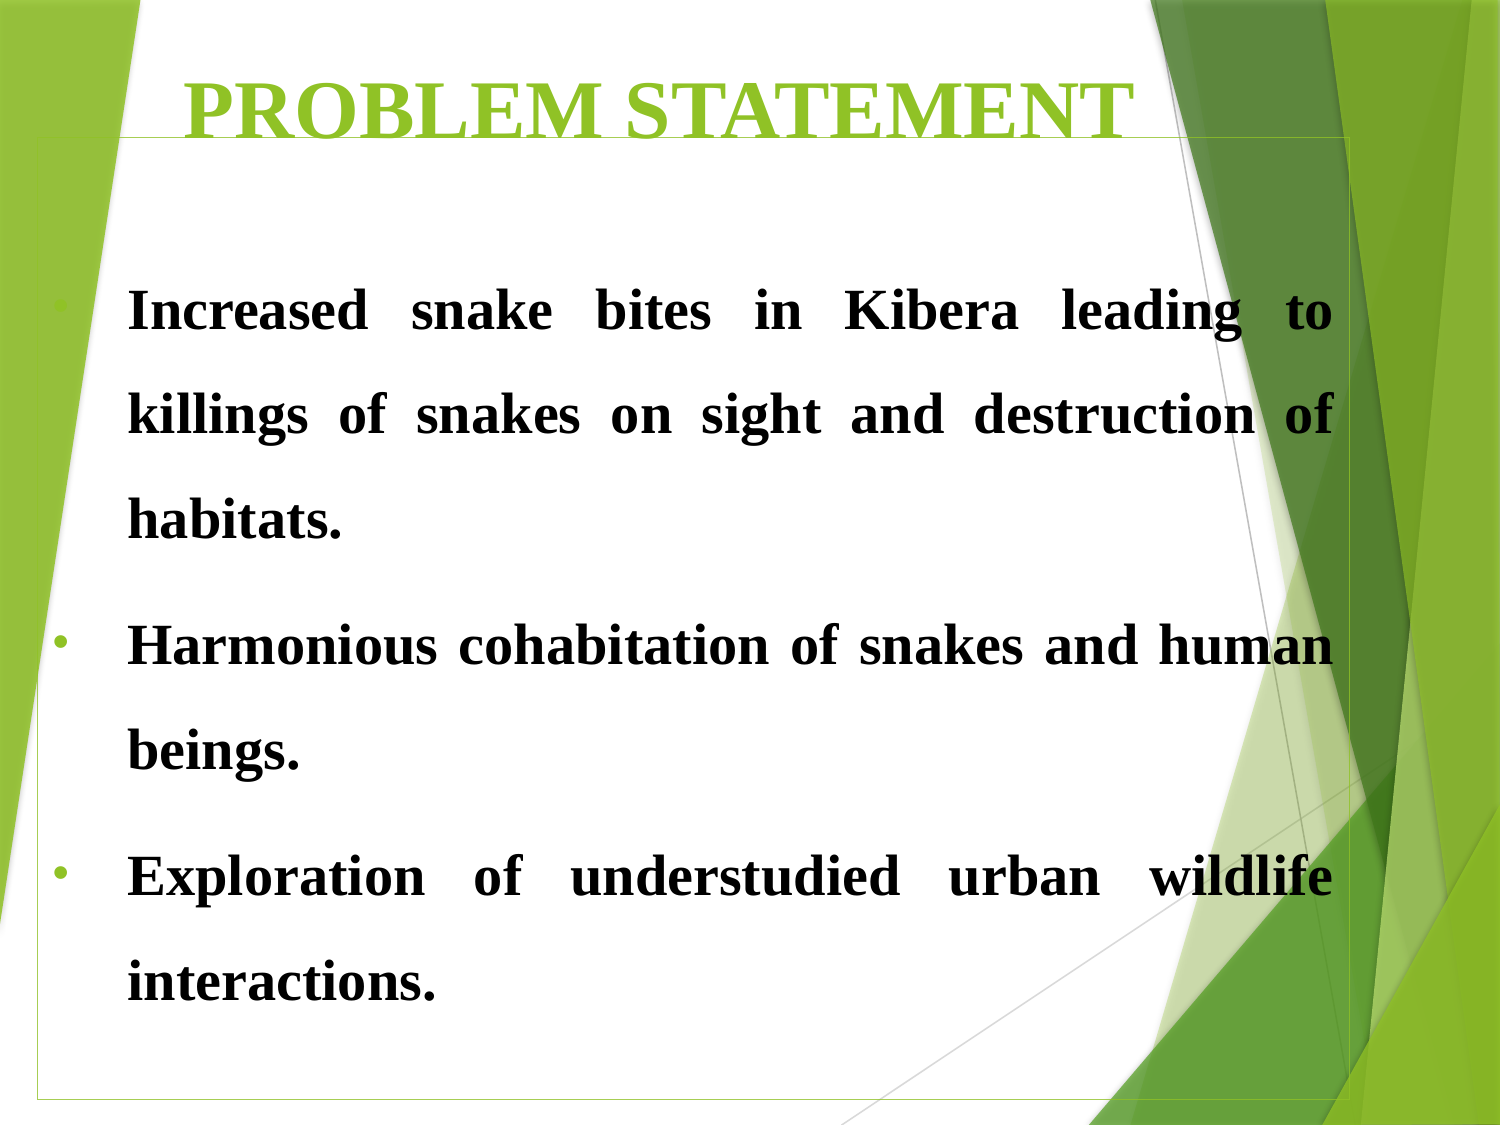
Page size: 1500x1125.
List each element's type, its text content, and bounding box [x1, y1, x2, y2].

subtitle Increased snake bites in Kibera leading to killings of snakes on sight and destruction of habitats. Harmonious cohabitation of snakes and human beings. Exploration of understudied urban wildlife interactions. [37, 137, 1350, 1100]
title PROBLEM STATEMENT [150, 0, 1150, 137]
